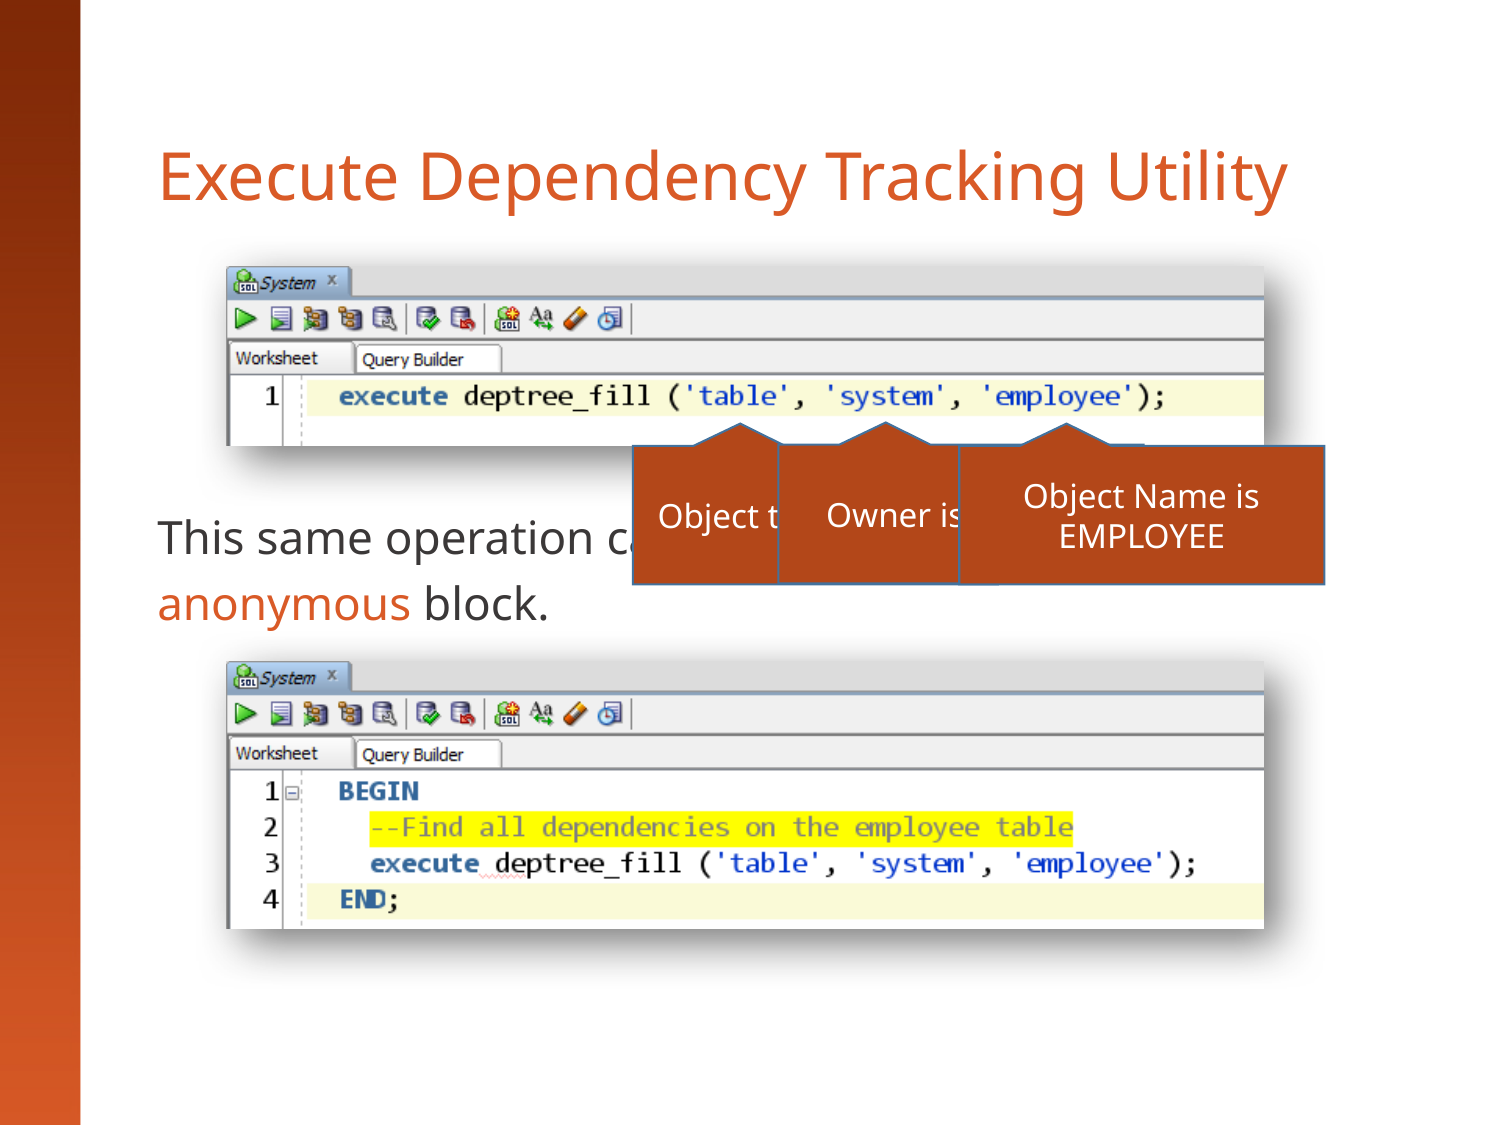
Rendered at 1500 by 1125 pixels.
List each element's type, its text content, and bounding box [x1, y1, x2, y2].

text_box Object type is TABLE [631, 446, 958, 586]
picture [0, 0, 1500, 1125]
text_box Object Name is EMPLOYEE [958, 444, 1326, 586]
title Execute Dependency Tracking Utility [142, 118, 1349, 223]
text_box Owner is SYSTEM [777, 446, 958, 585]
list This same operation can be performed within an anonymous block. [142, 266, 1349, 980]
